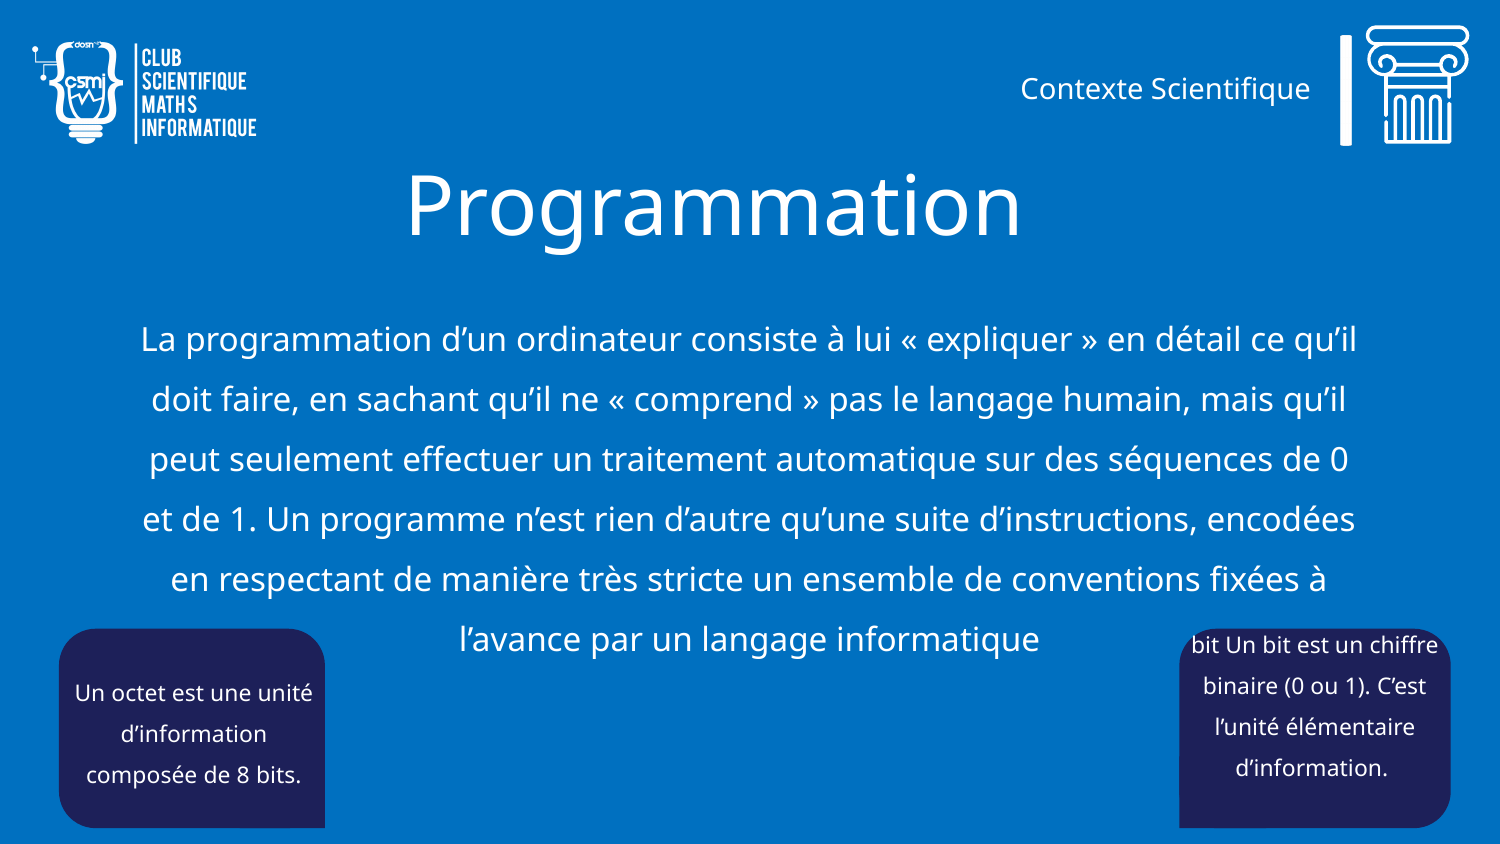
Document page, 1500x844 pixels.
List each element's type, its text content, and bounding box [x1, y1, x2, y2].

picture [31, 41, 257, 144]
text_box Contexte Scientifique [976, 54, 1335, 107]
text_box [53, 628, 335, 829]
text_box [1160, 601, 1470, 829]
subtitle Programmation [389, 138, 1111, 266]
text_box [1365, 25, 1470, 144]
picture [1340, 34, 1353, 146]
text_box La programmation d’un ordinateur consiste à lui « expliquer » en détail ce qu’il doit faire, en sachant qu’il ne « comprend » pas le langage humain, mais qu’il peut seulement effectuer un traitement automatique sur des séquences de 0 et de 1. Un programme n’est rien d’autre qu’une suite d’instructions, encodées en respectant de manière très stricte un ensemble de conventions fixées à l’avance par un langage informatique [116, 283, 1384, 677]
